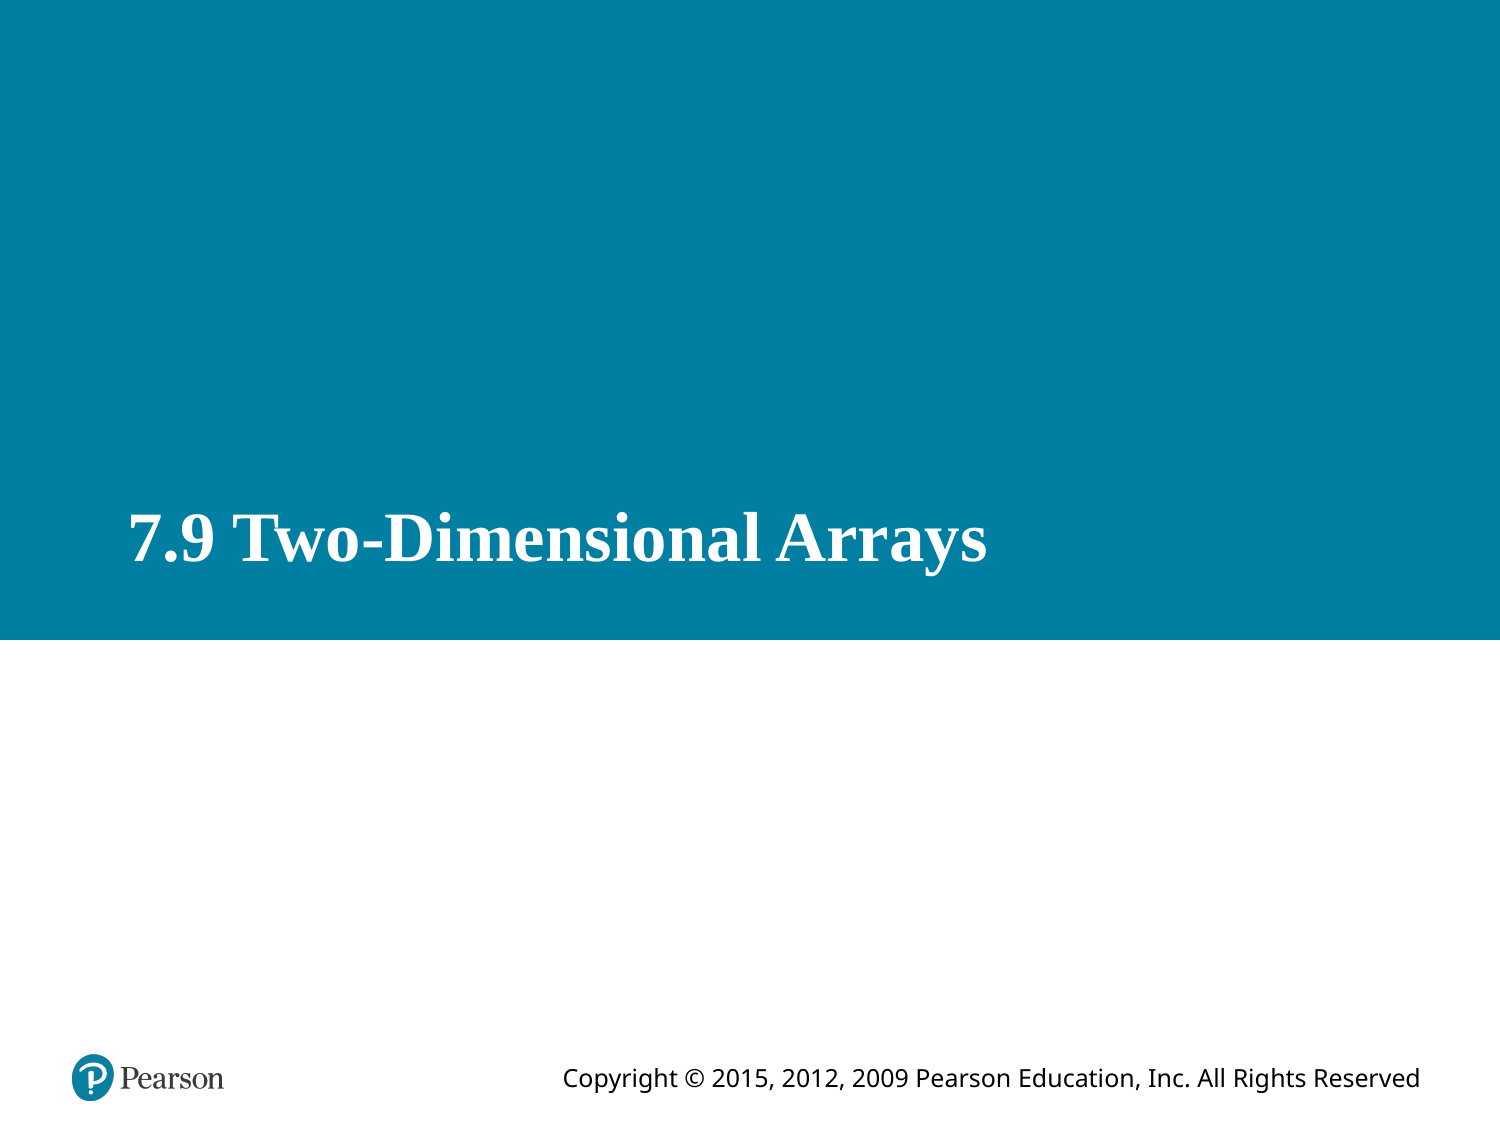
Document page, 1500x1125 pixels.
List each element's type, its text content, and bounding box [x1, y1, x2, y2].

picture [98, 1054, 224, 1101]
picture [72, 1054, 88, 1070]
picture [80, 1063, 106, 1088]
title 7.9 Two-Dimensional Arrays [112, 372, 1388, 591]
picture [72, 1087, 83, 1101]
